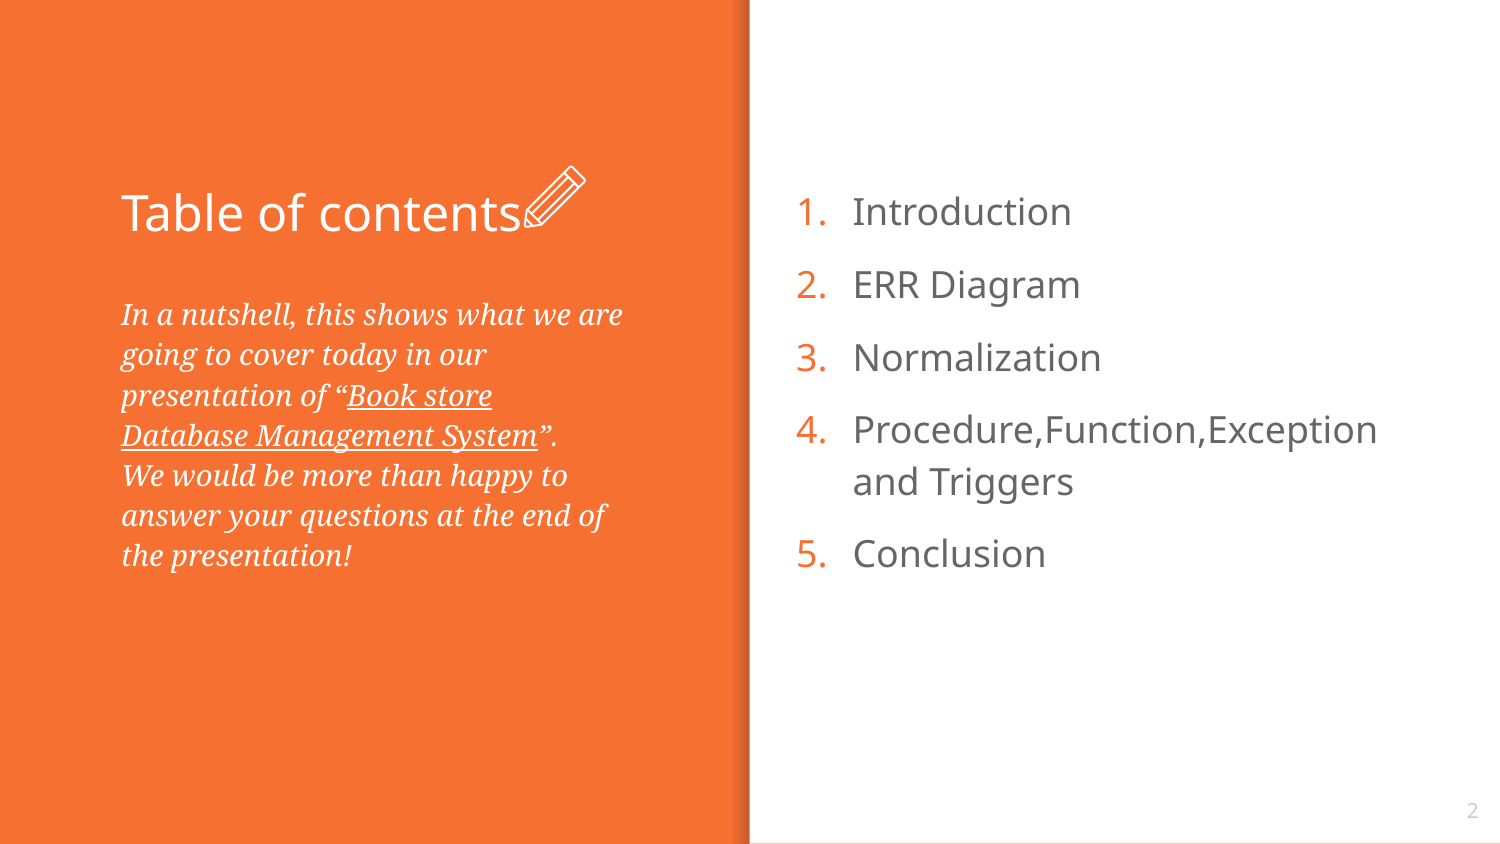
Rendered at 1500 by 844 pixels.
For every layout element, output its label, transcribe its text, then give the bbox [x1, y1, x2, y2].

title Table of contents [106, 166, 639, 327]
subtitle In a nutshell, this shows what we are going to cover today in our presentation of “Book store Database Management System”. We would be more than happy to answer your questions at the end of the presentation! [106, 327, 639, 626]
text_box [524, 166, 586, 227]
slide_number 2 [1403, 779, 1494, 844]
list Introduction ERR Diagram Normalization Procedure,Function,Exception and Triggers Conclusion [762, 166, 1463, 745]
